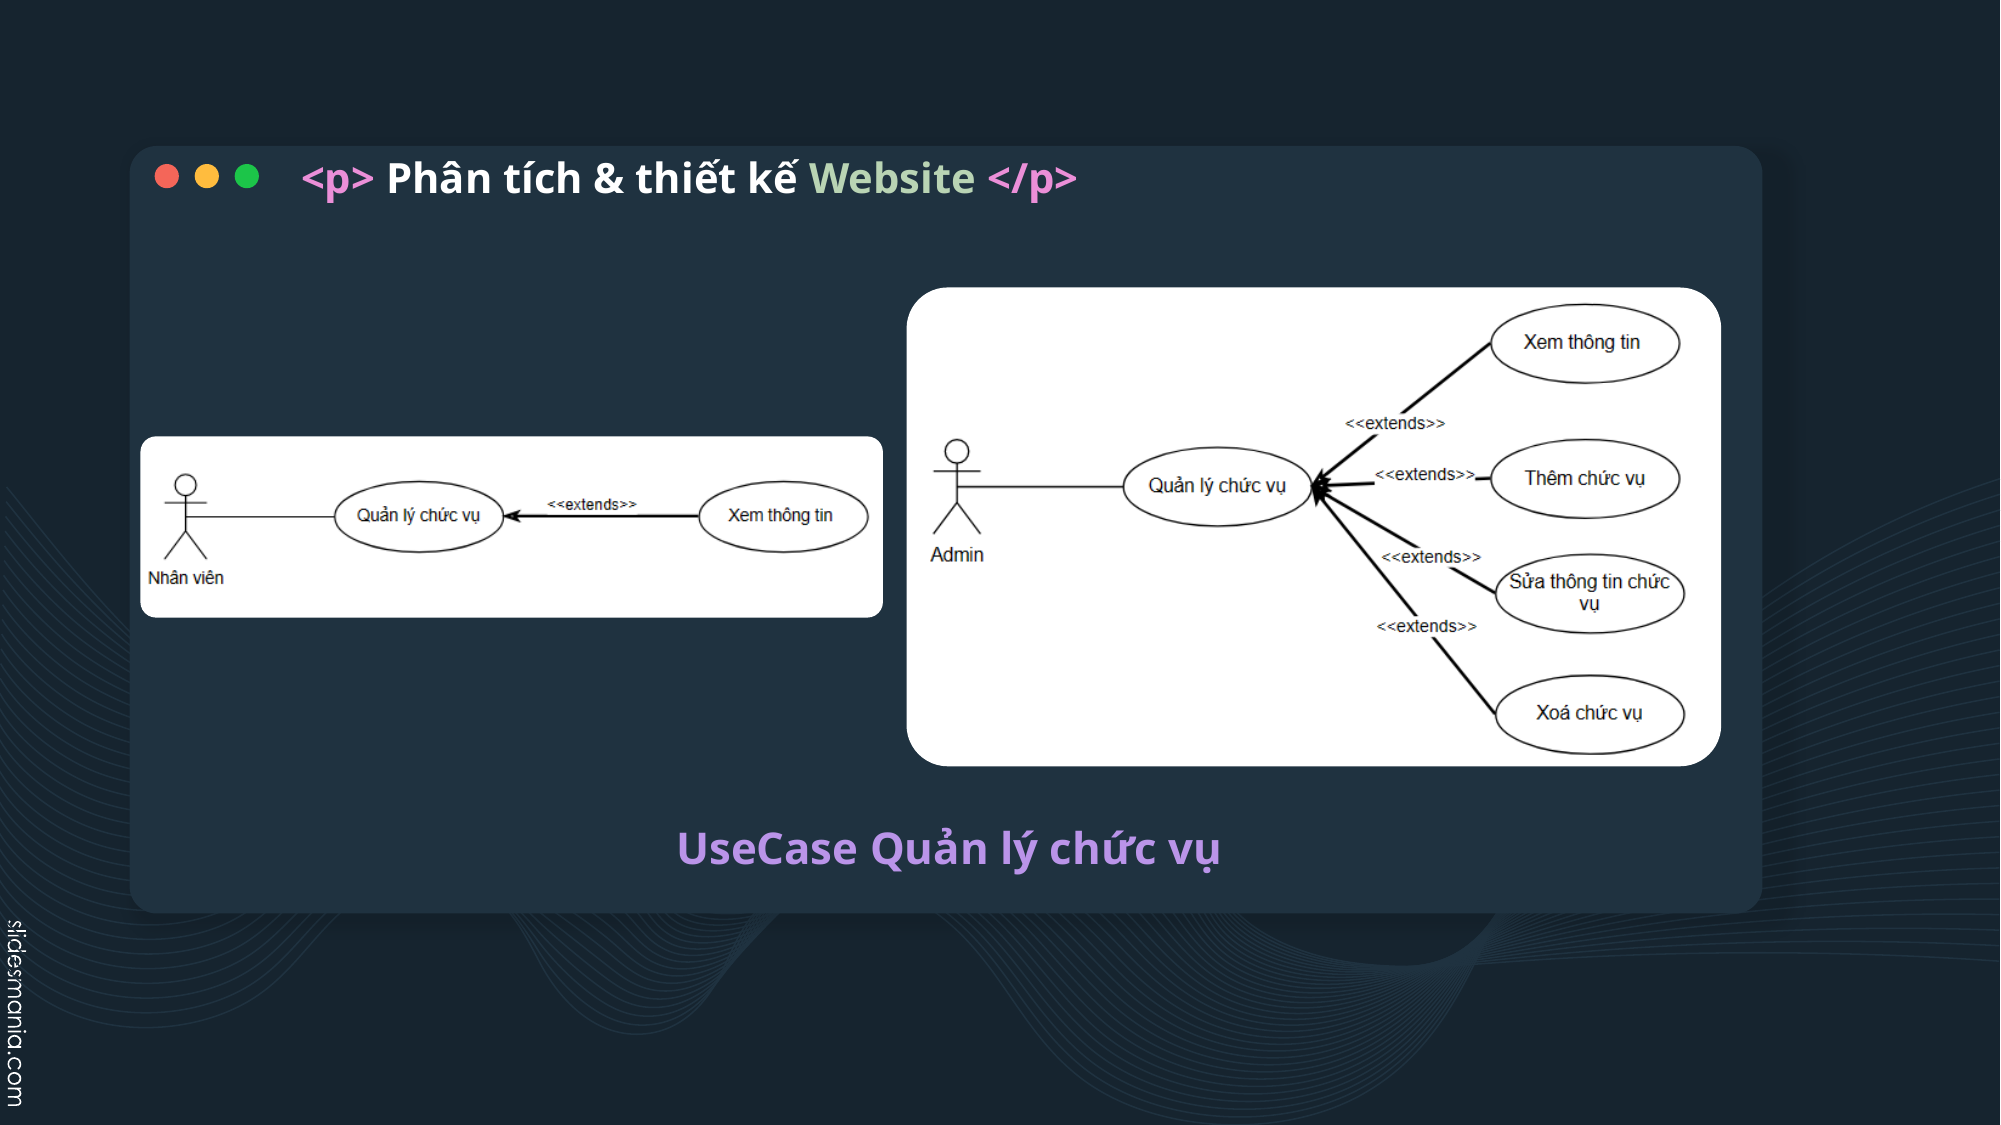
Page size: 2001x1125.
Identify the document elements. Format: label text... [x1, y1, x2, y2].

text_box <p> Phân tích & thiết kế Website </p> [280, 131, 1264, 201]
picture [140, 436, 884, 618]
subtitle UseCase Quản lý chức vụ [499, 792, 1381, 924]
picture [906, 287, 1722, 767]
